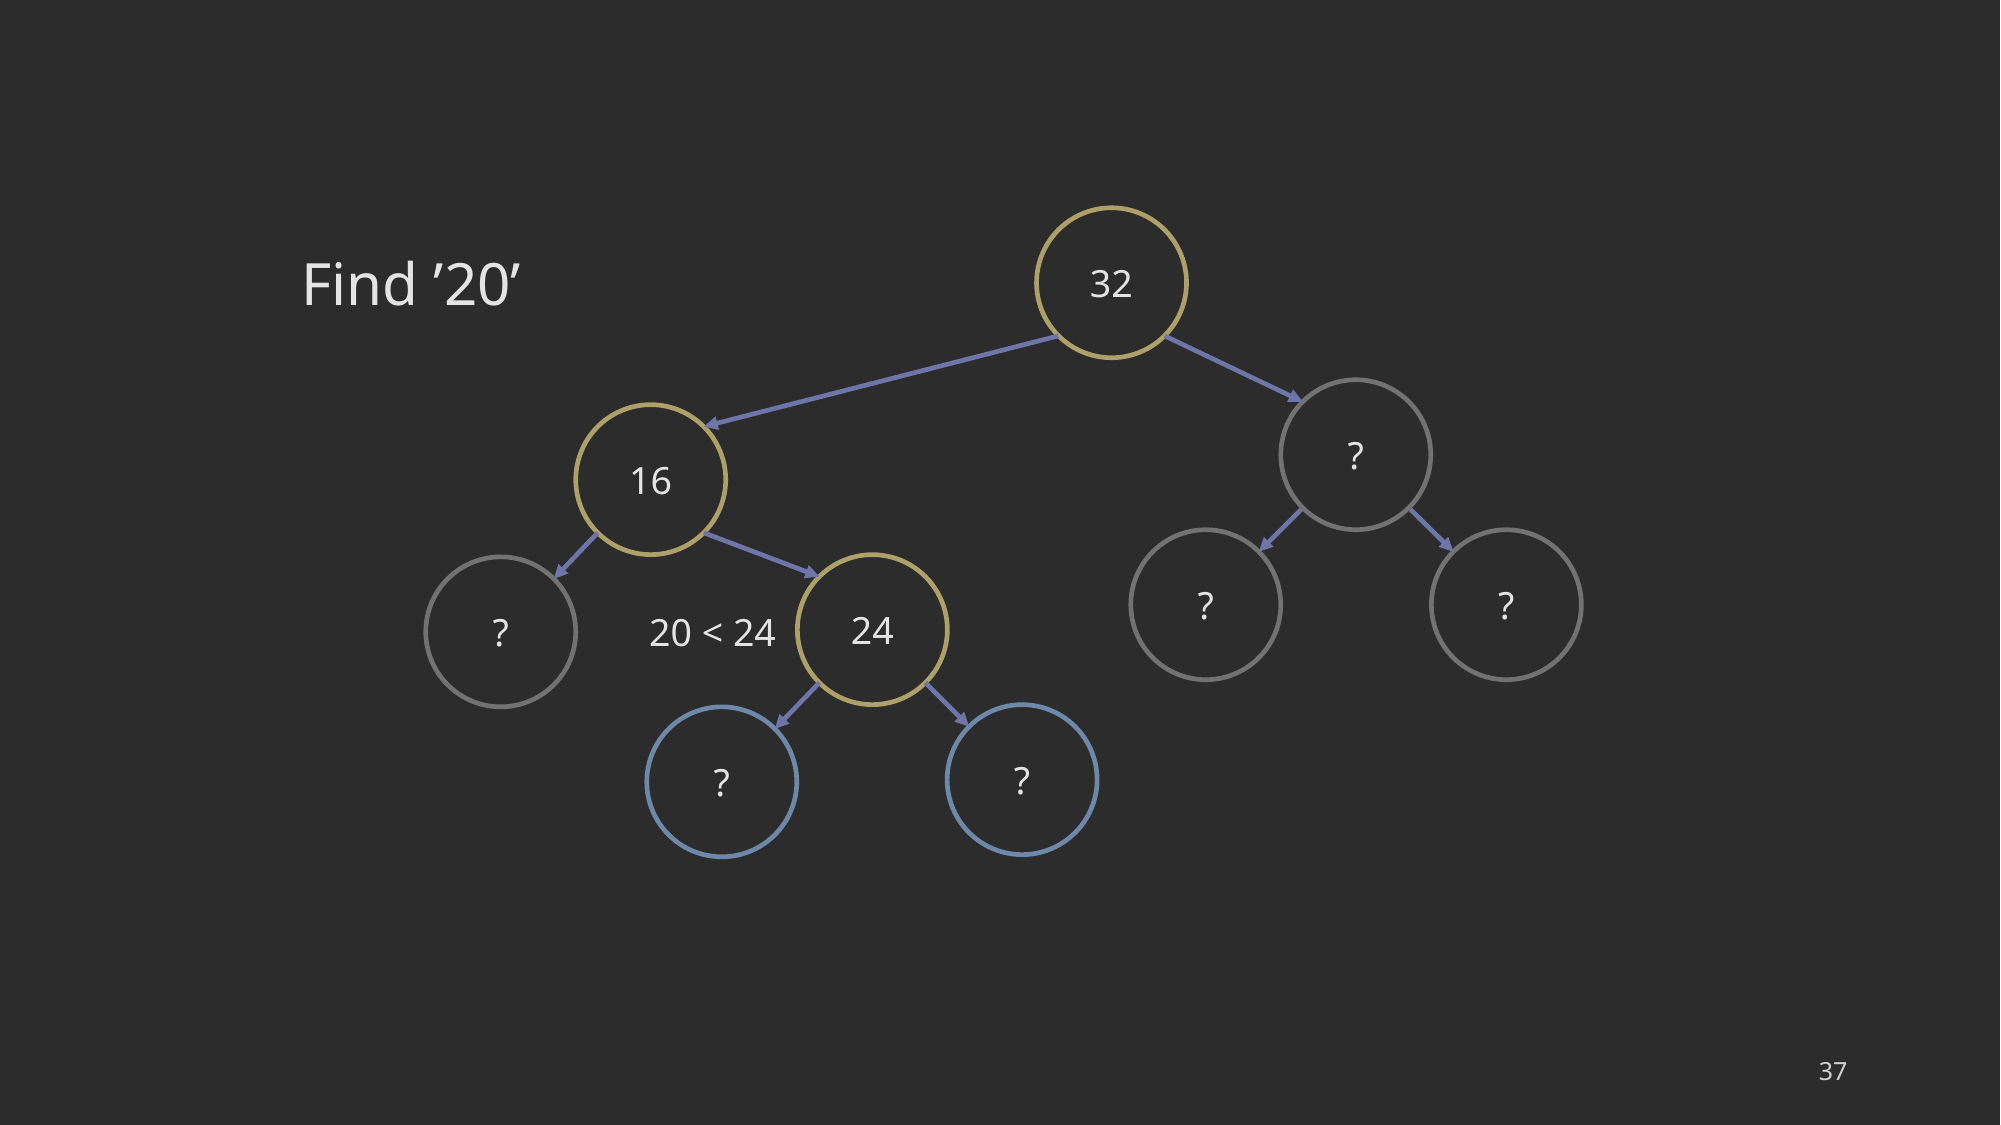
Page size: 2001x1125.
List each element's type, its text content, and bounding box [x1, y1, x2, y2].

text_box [1164, 335, 1304, 403]
text_box ? [947, 704, 1098, 855]
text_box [703, 532, 820, 578]
text_box Find ’20’ [286, 239, 536, 325]
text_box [703, 335, 1060, 428]
text_box 16 [575, 404, 726, 555]
text_box 20 < 24 [634, 601, 791, 662]
text_box ? [1280, 379, 1431, 530]
text_box 32 [1036, 207, 1187, 358]
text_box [1408, 507, 1454, 553]
text_box ? [646, 706, 797, 857]
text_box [924, 682, 970, 728]
text_box ? [425, 556, 576, 707]
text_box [553, 532, 599, 580]
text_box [1258, 507, 1304, 553]
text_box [774, 682, 820, 730]
text_box ? [1130, 529, 1281, 680]
text_box 24 [797, 554, 948, 705]
slide_number 37 [1412, 1042, 1863, 1103]
text_box ? [1431, 529, 1582, 680]
